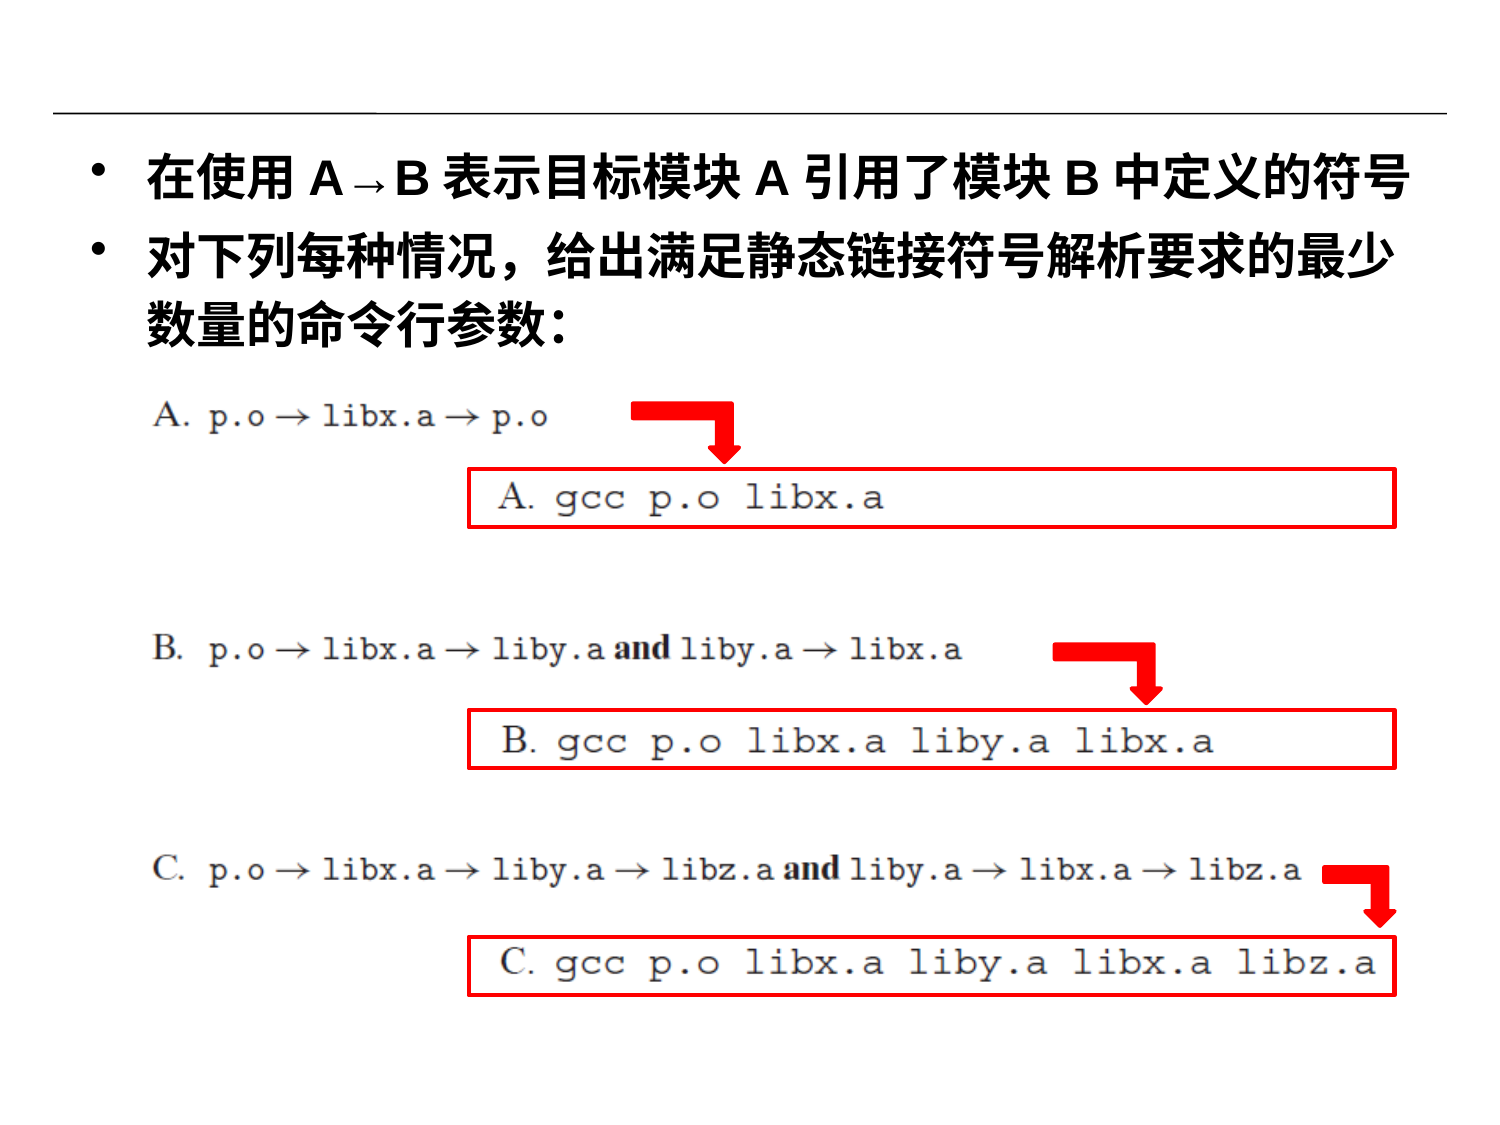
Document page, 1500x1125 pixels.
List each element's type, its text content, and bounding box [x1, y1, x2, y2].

picture [140, 387, 1313, 446]
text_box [468, 403, 1395, 528]
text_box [468, 866, 1395, 997]
picture [140, 843, 1313, 902]
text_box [468, 644, 1395, 774]
list 在使用A→B表示目标模块A引用了模块B中定义的符号 对下列每种情况，给出满足静态链接符号解析要求的最少数量的命令行参数： [74, 128, 1442, 441]
picture [140, 620, 1313, 680]
